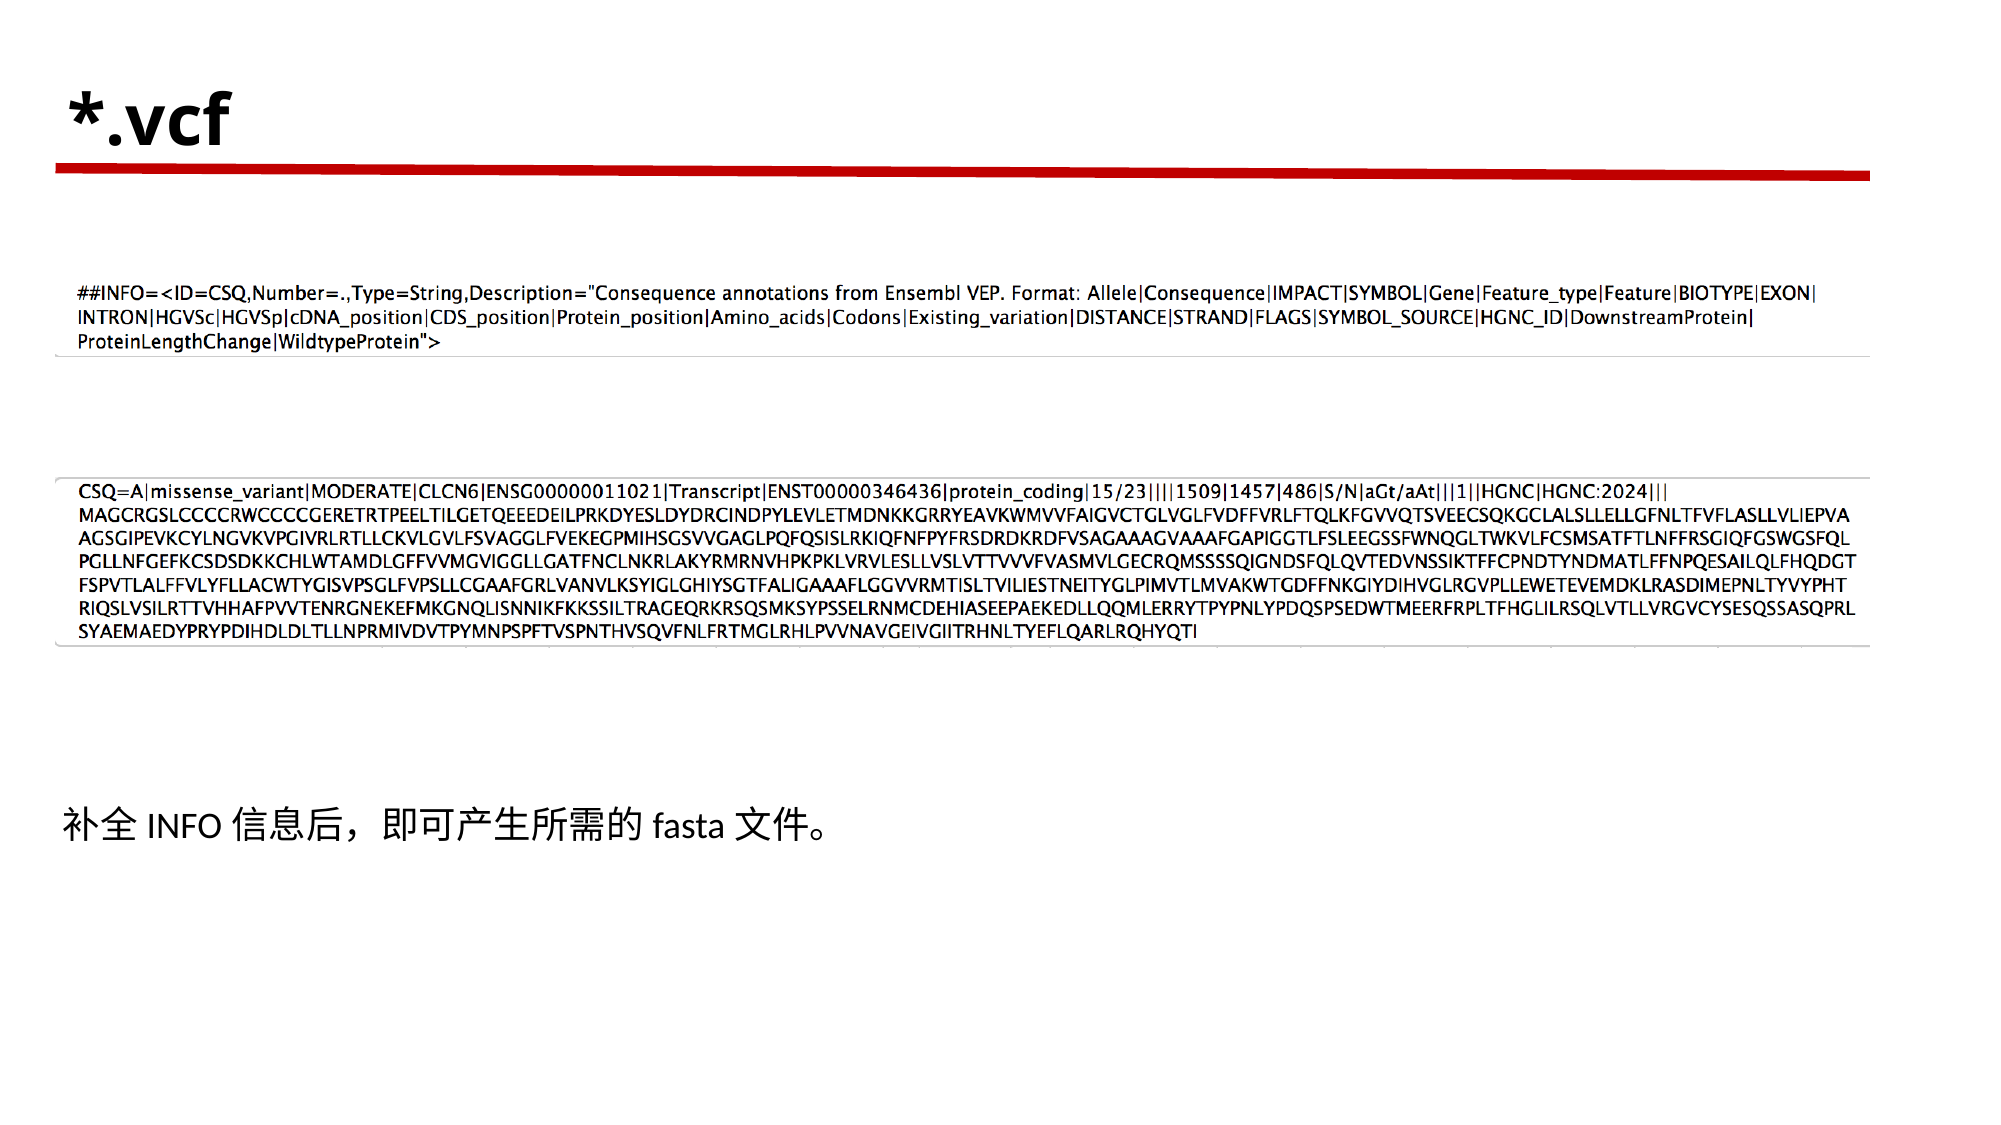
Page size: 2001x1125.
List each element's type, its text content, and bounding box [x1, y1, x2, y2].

text_box 补全INFO信息后，即可产生所需的fasta文件。 [47, 793, 862, 854]
picture [55, 281, 1870, 358]
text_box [55, 168, 1870, 176]
text_box *.vcf [52, 67, 245, 168]
picture [55, 477, 1870, 648]
